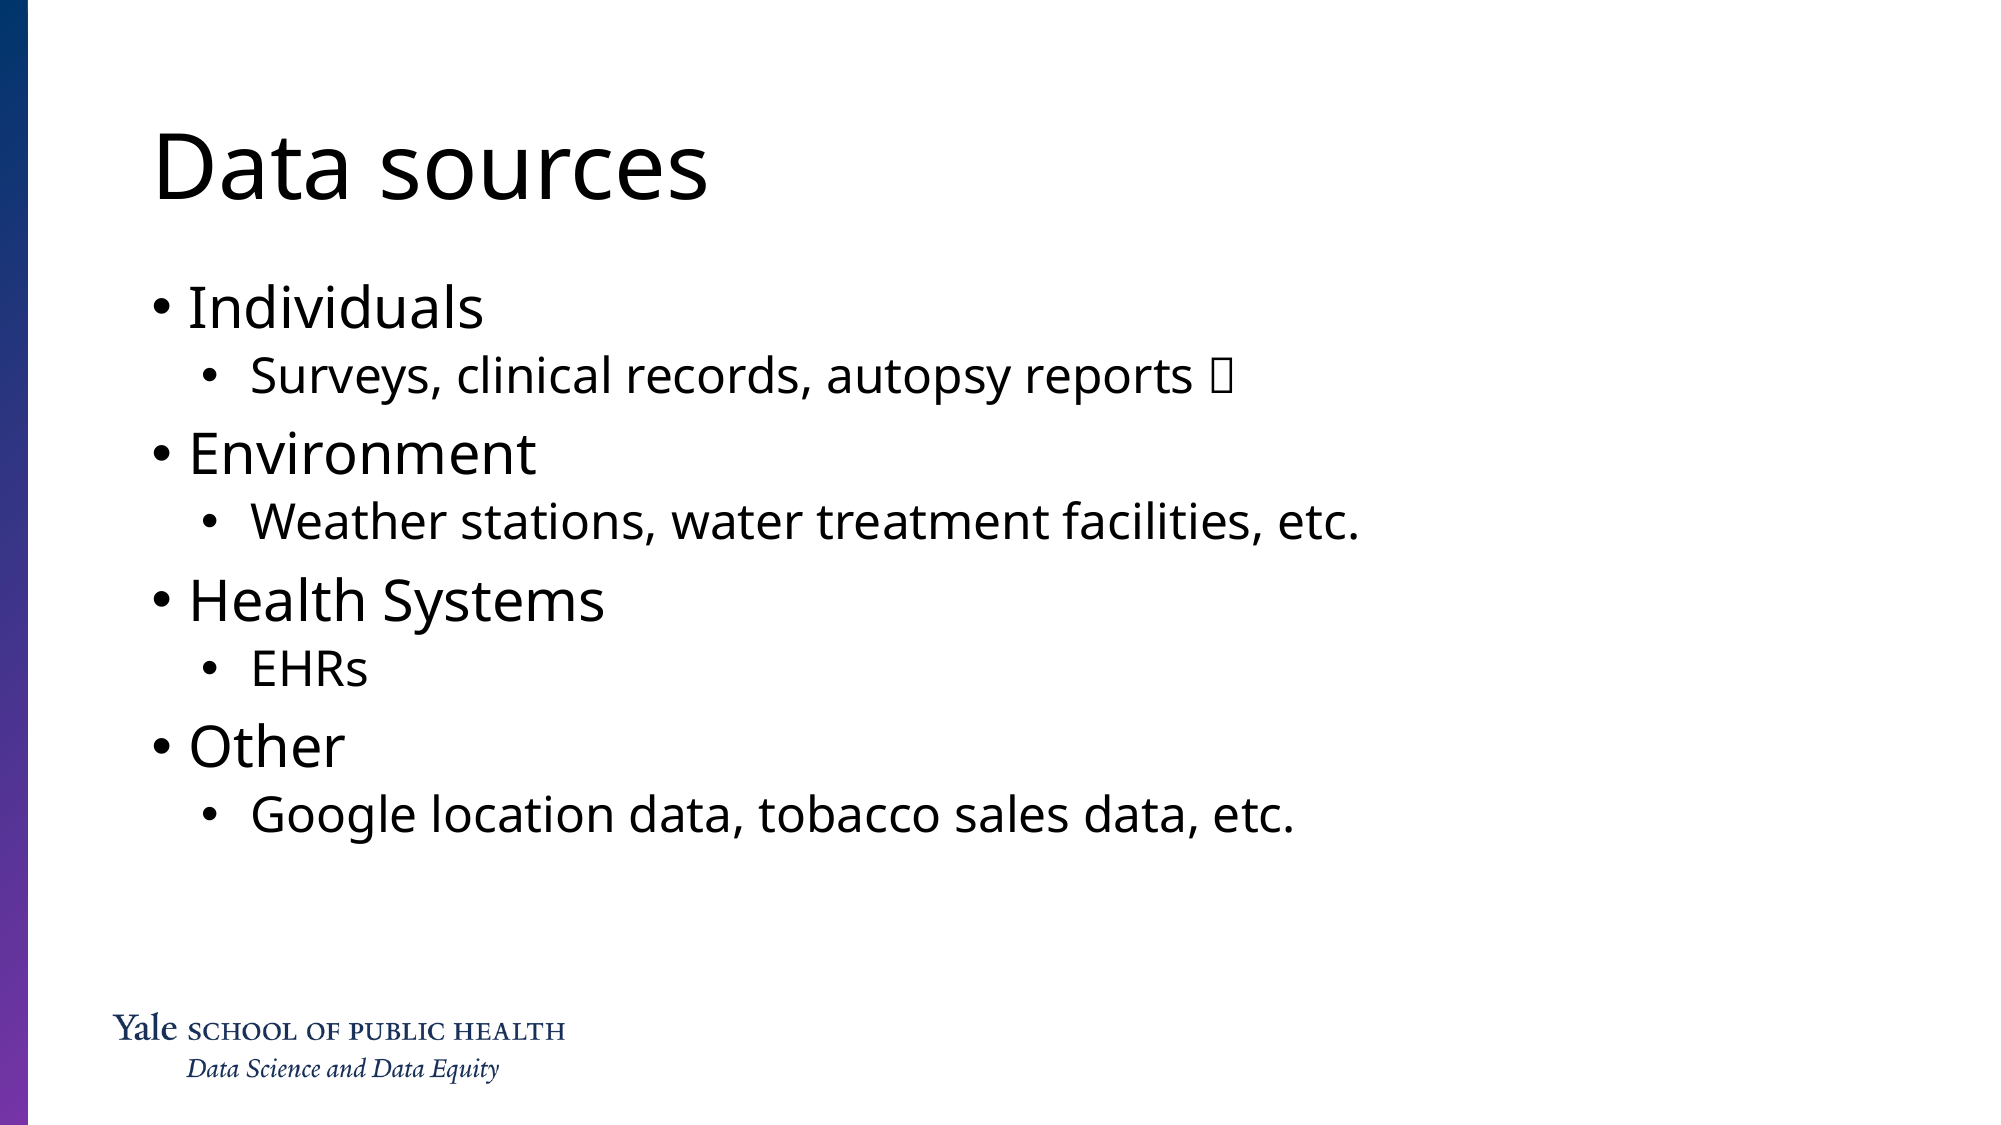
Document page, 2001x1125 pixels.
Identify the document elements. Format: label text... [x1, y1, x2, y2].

picture [112, 1012, 565, 1084]
list Data sources [136, 112, 1842, 234]
list Individuals Surveys, clinical records, autopsy reports  Environment Weather stations, water treatment facilities, etc. Health Systems EHRs Other Google location data, tobacco sales data, etc. [136, 270, 1842, 854]
